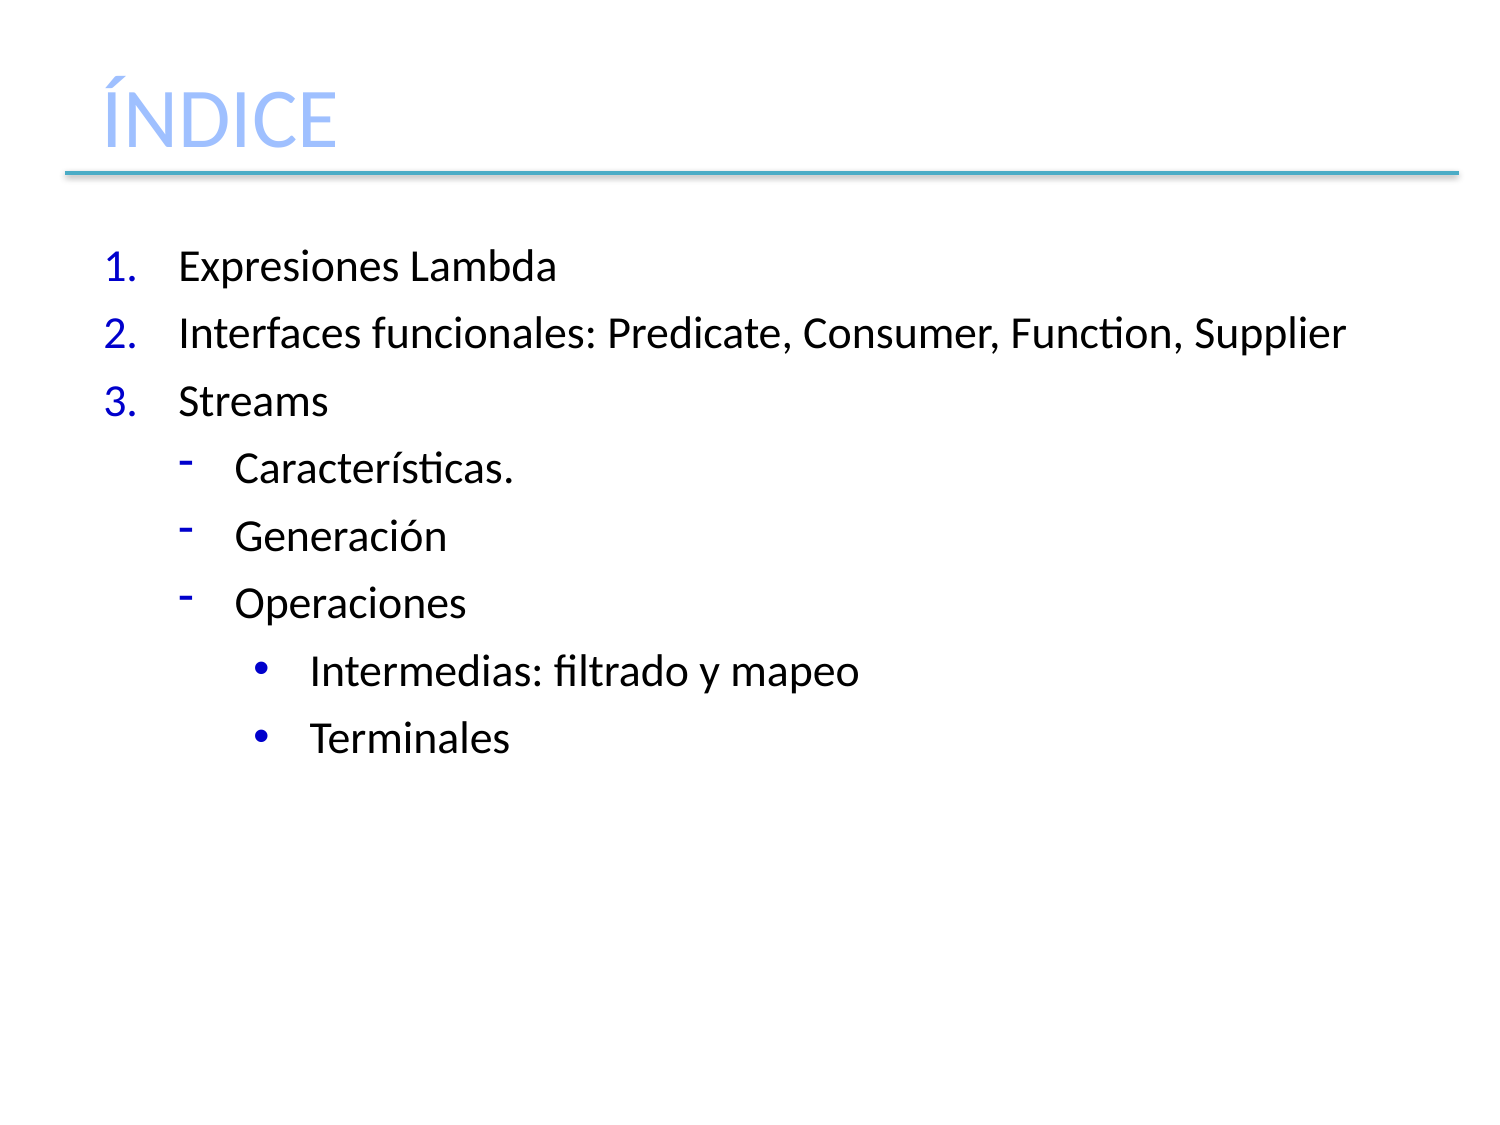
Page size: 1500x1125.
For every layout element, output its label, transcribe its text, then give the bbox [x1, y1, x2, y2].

text_box Expresiones Lambda Interfaces funcionales: Predicate, Consumer, Function, Supplier Streams Características. Generación Operaciones Intermedias: filtrado y mapeo Terminales [88, 228, 1459, 1125]
title ÍNDICE [86, 54, 1437, 169]
